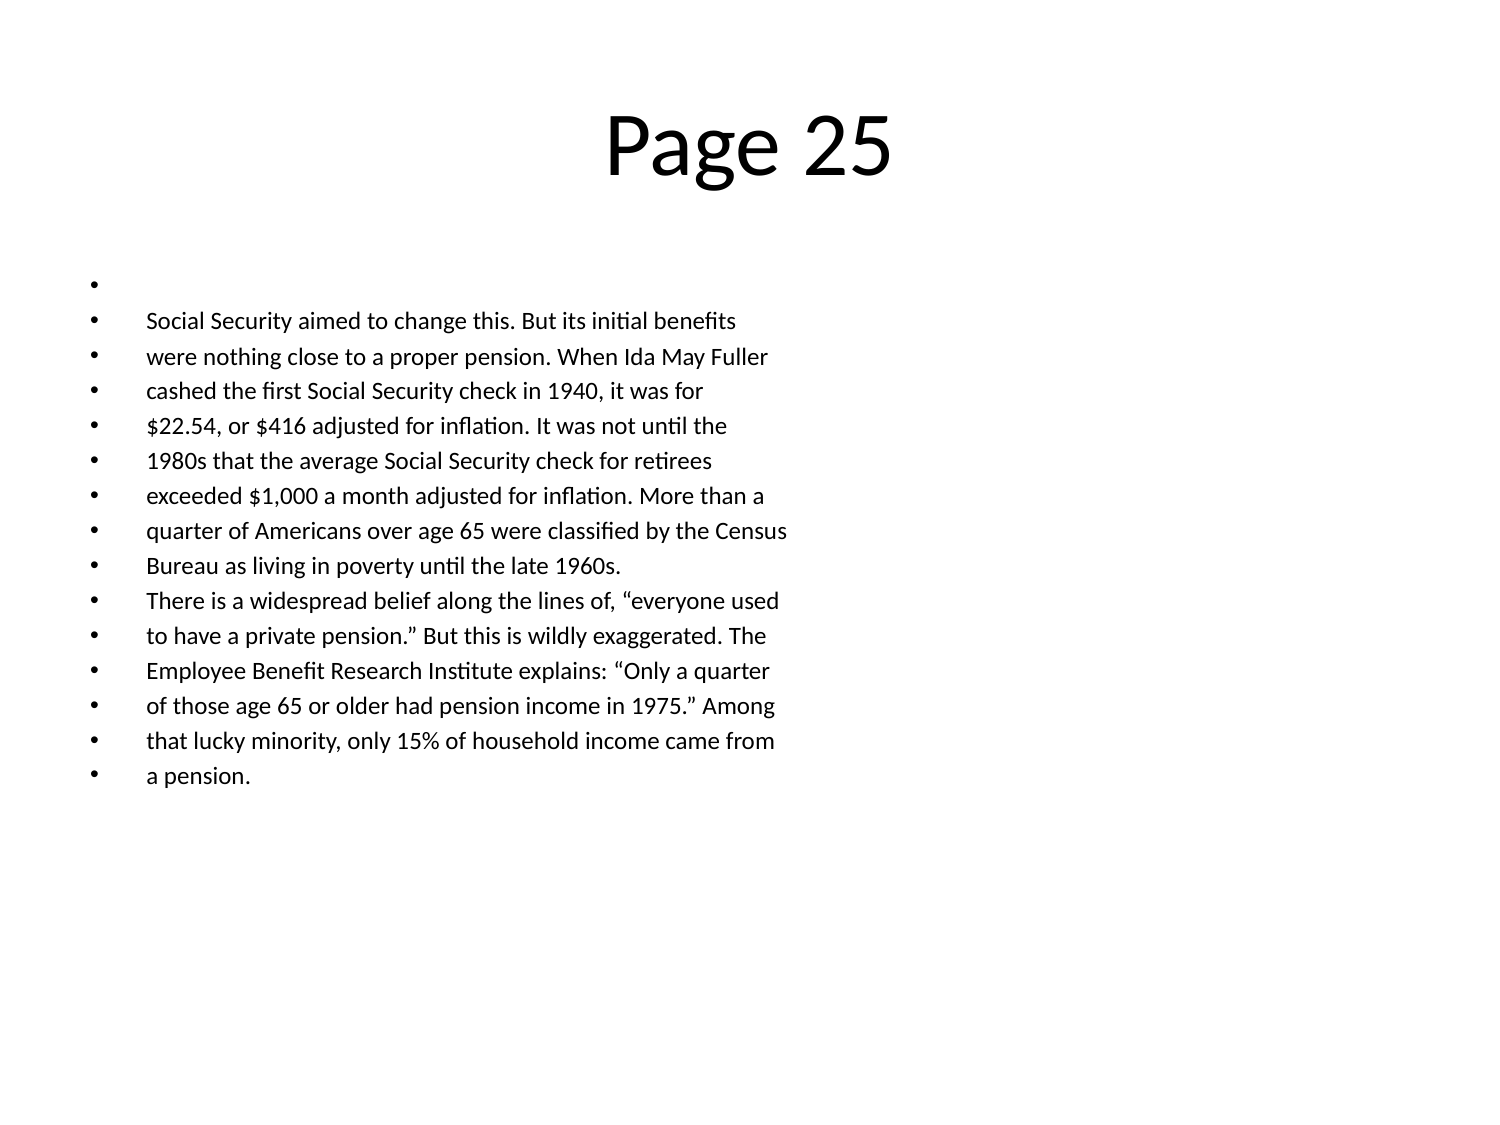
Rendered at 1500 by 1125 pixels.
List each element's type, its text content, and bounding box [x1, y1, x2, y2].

list Social Security aimed to change this. But its initial beneﬁts were nothing close to a proper pension. When Ida May Fuller cashed the ﬁrst Social Security check in 1940, it was for $22.54, or $416 adjusted for inﬂation. It was not until the 1980s that the average Social Security check for retirees exceeded $1,000 a month adjusted for inﬂation. More than a quarter of Americans over age 65 were classiﬁed by the Census Bureau as living in poverty until the late 1960s. There is a widespread belief along the lines of, “everyone used to have a private pension.” But this is wildly exaggerated. The Employee Beneﬁt Research Institute explains: “Only a quarter of those age 65 or older had pension income in 1975.” Among that lucky minority, only 15% of household income came from a pension. [75, 262, 1425, 1005]
title Page 25 [75, 45, 1425, 233]
